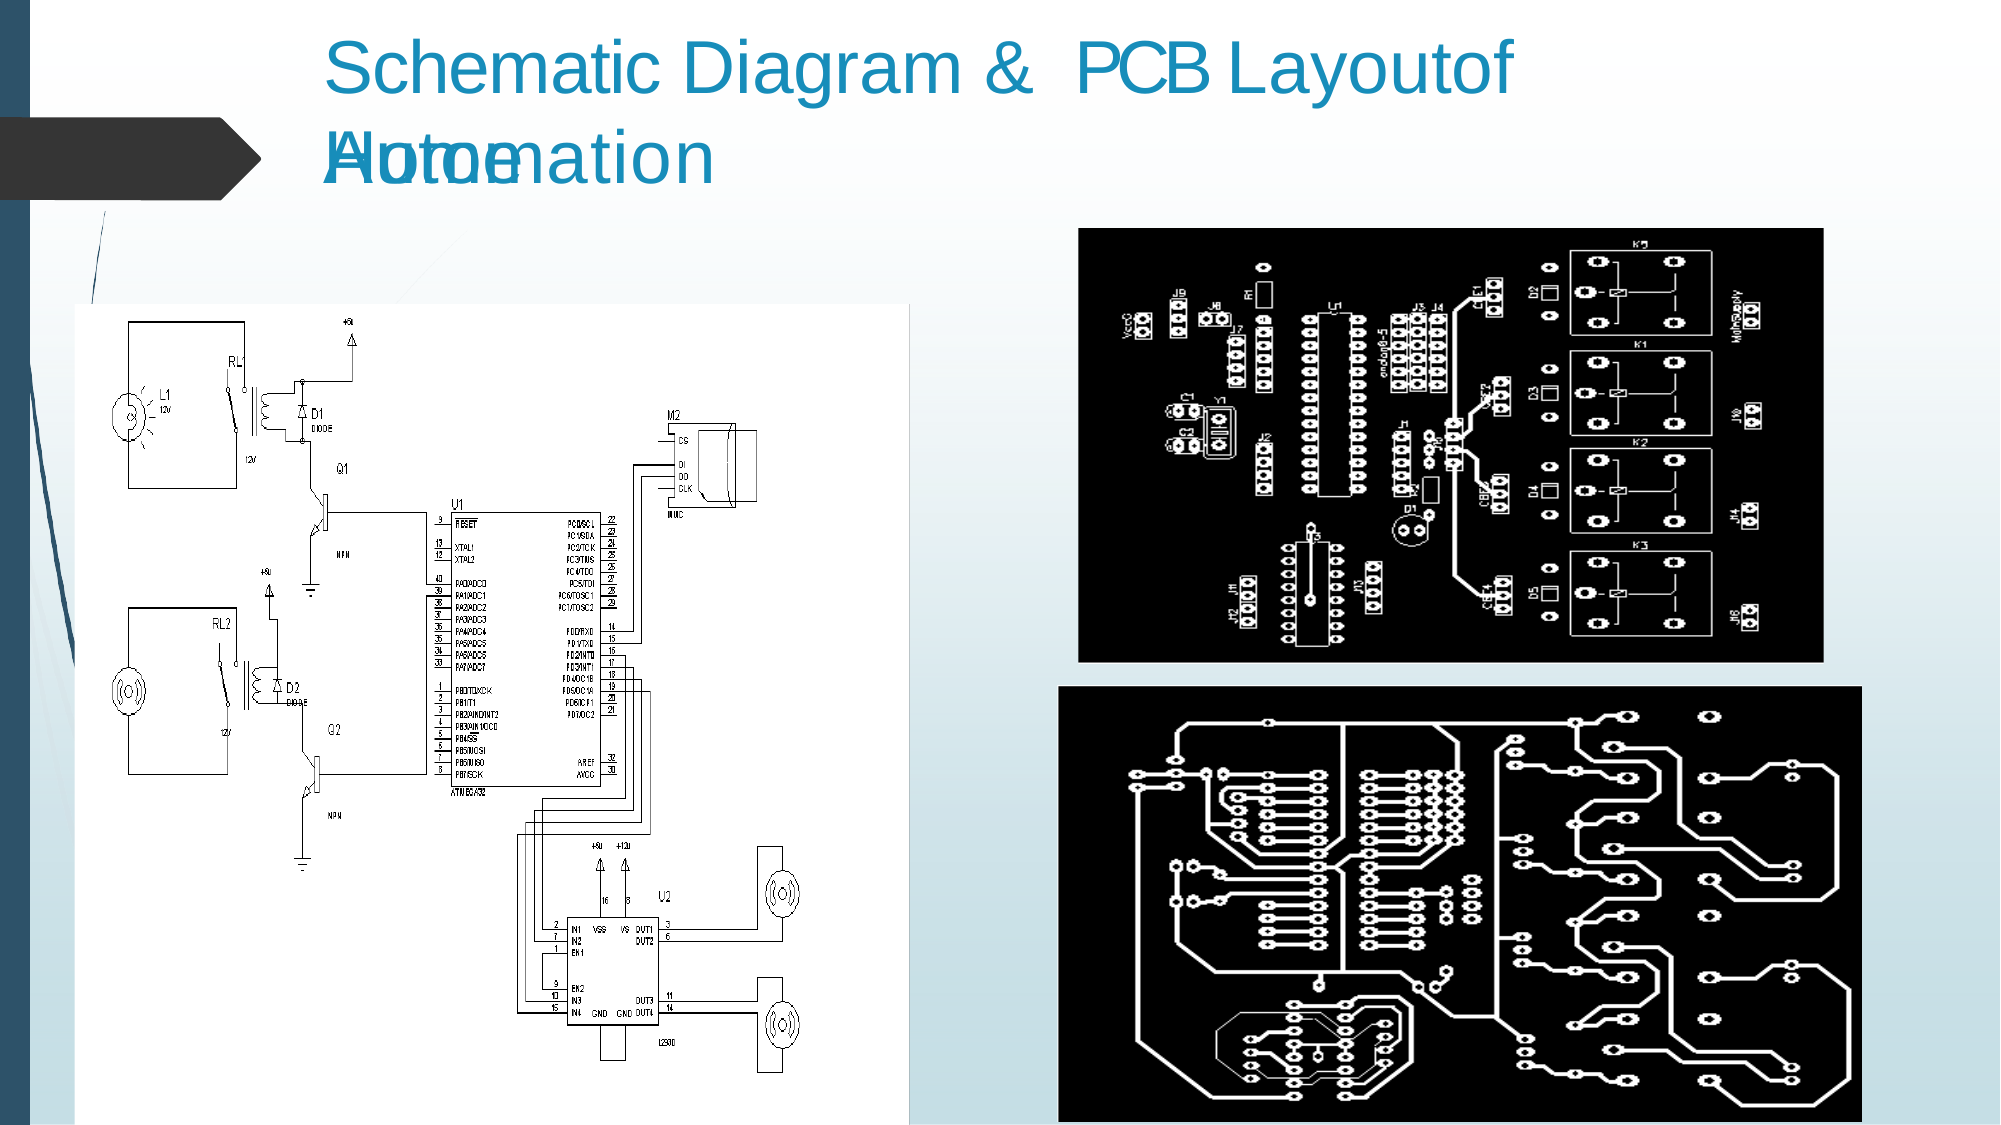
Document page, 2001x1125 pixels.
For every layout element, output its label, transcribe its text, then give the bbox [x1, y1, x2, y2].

text_box Automation [321, 106, 720, 199]
title Schematic Diagram & PCB Layoutof Home [321, 16, 1731, 207]
picture [30, 0, 2000, 1125]
text_box [1057, 685, 1862, 1122]
text_box [1078, 228, 1824, 664]
text_box [74, 304, 910, 1125]
